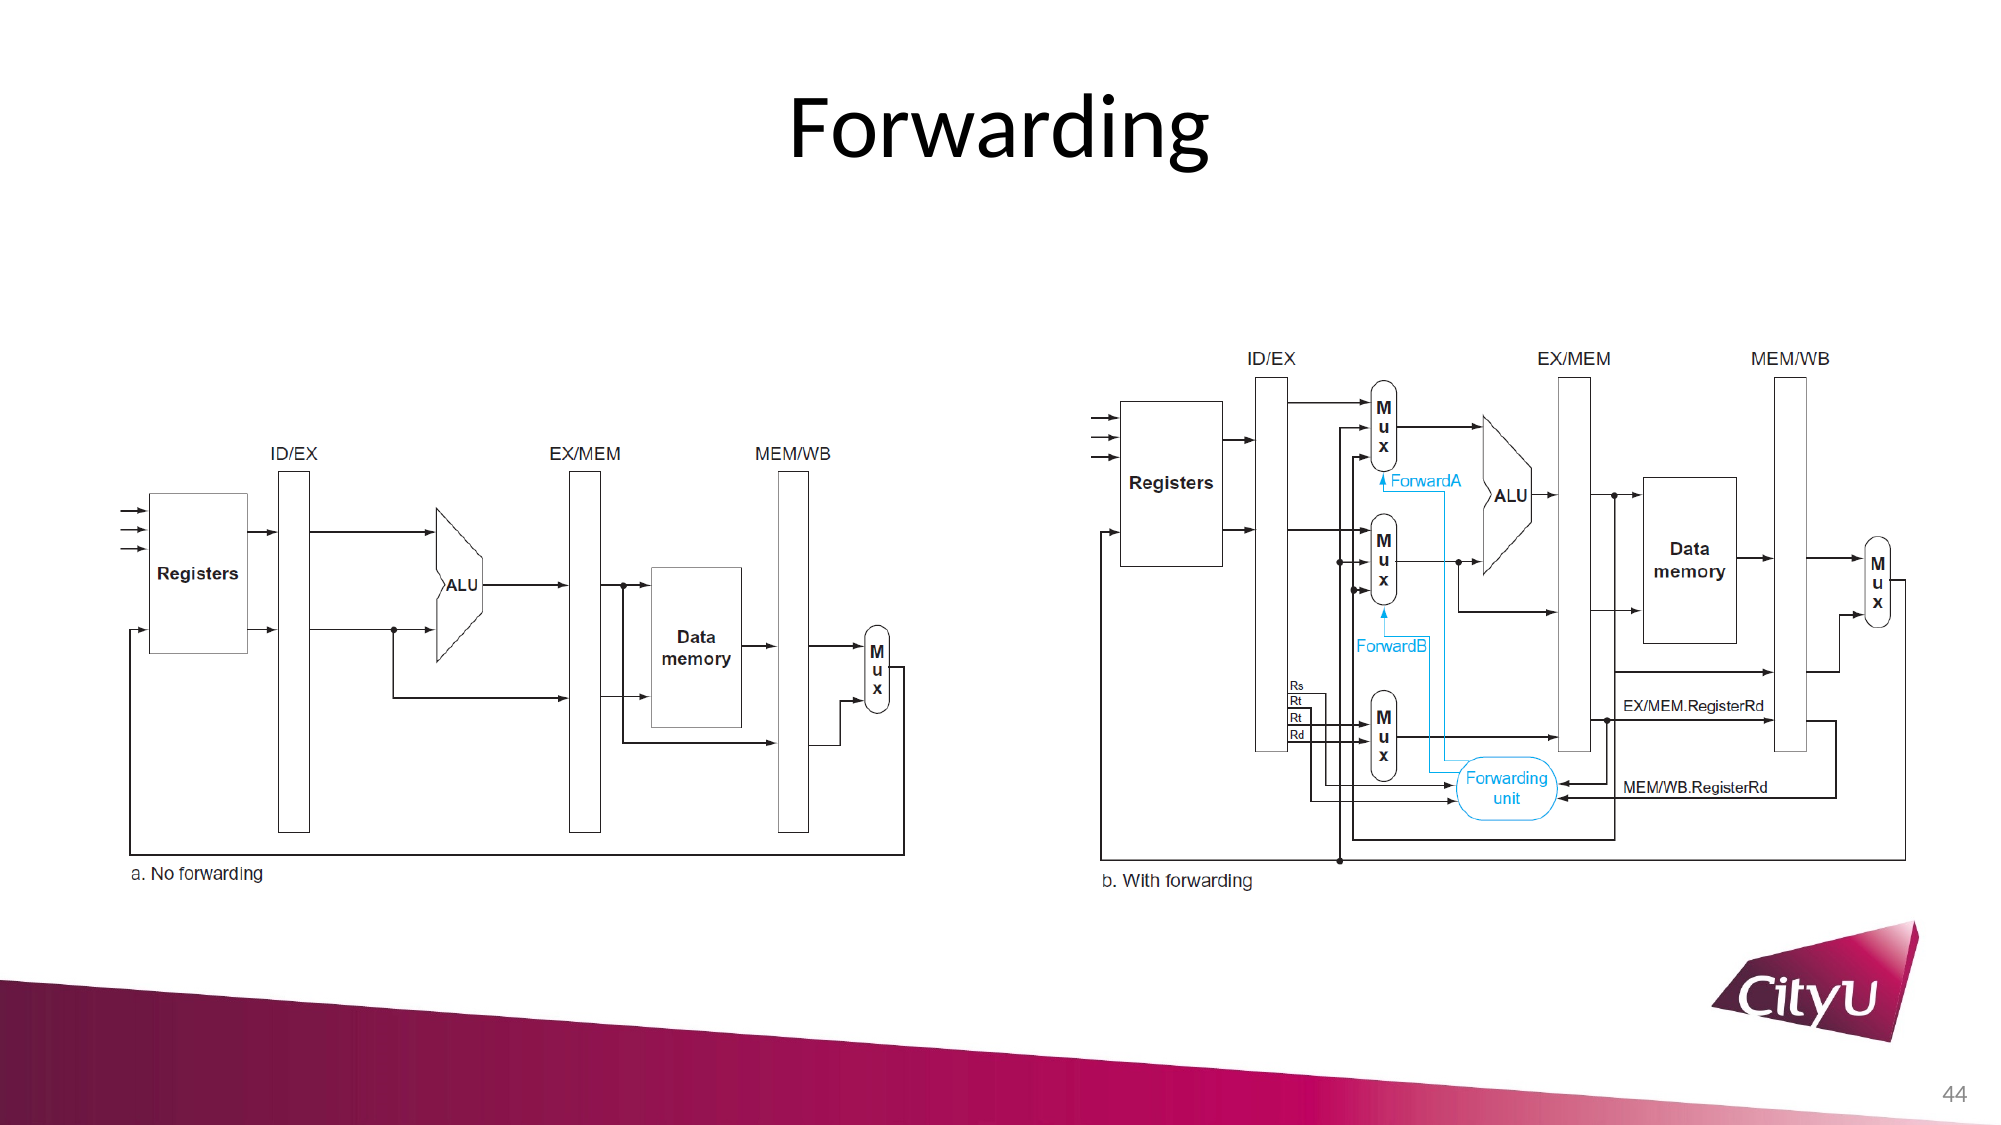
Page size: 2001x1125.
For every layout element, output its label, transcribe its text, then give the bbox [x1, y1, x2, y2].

slide_number 44 [1767, 1070, 1983, 1115]
picture [0, 0, 2001, 1125]
title Forwarding [99, 45, 1900, 197]
